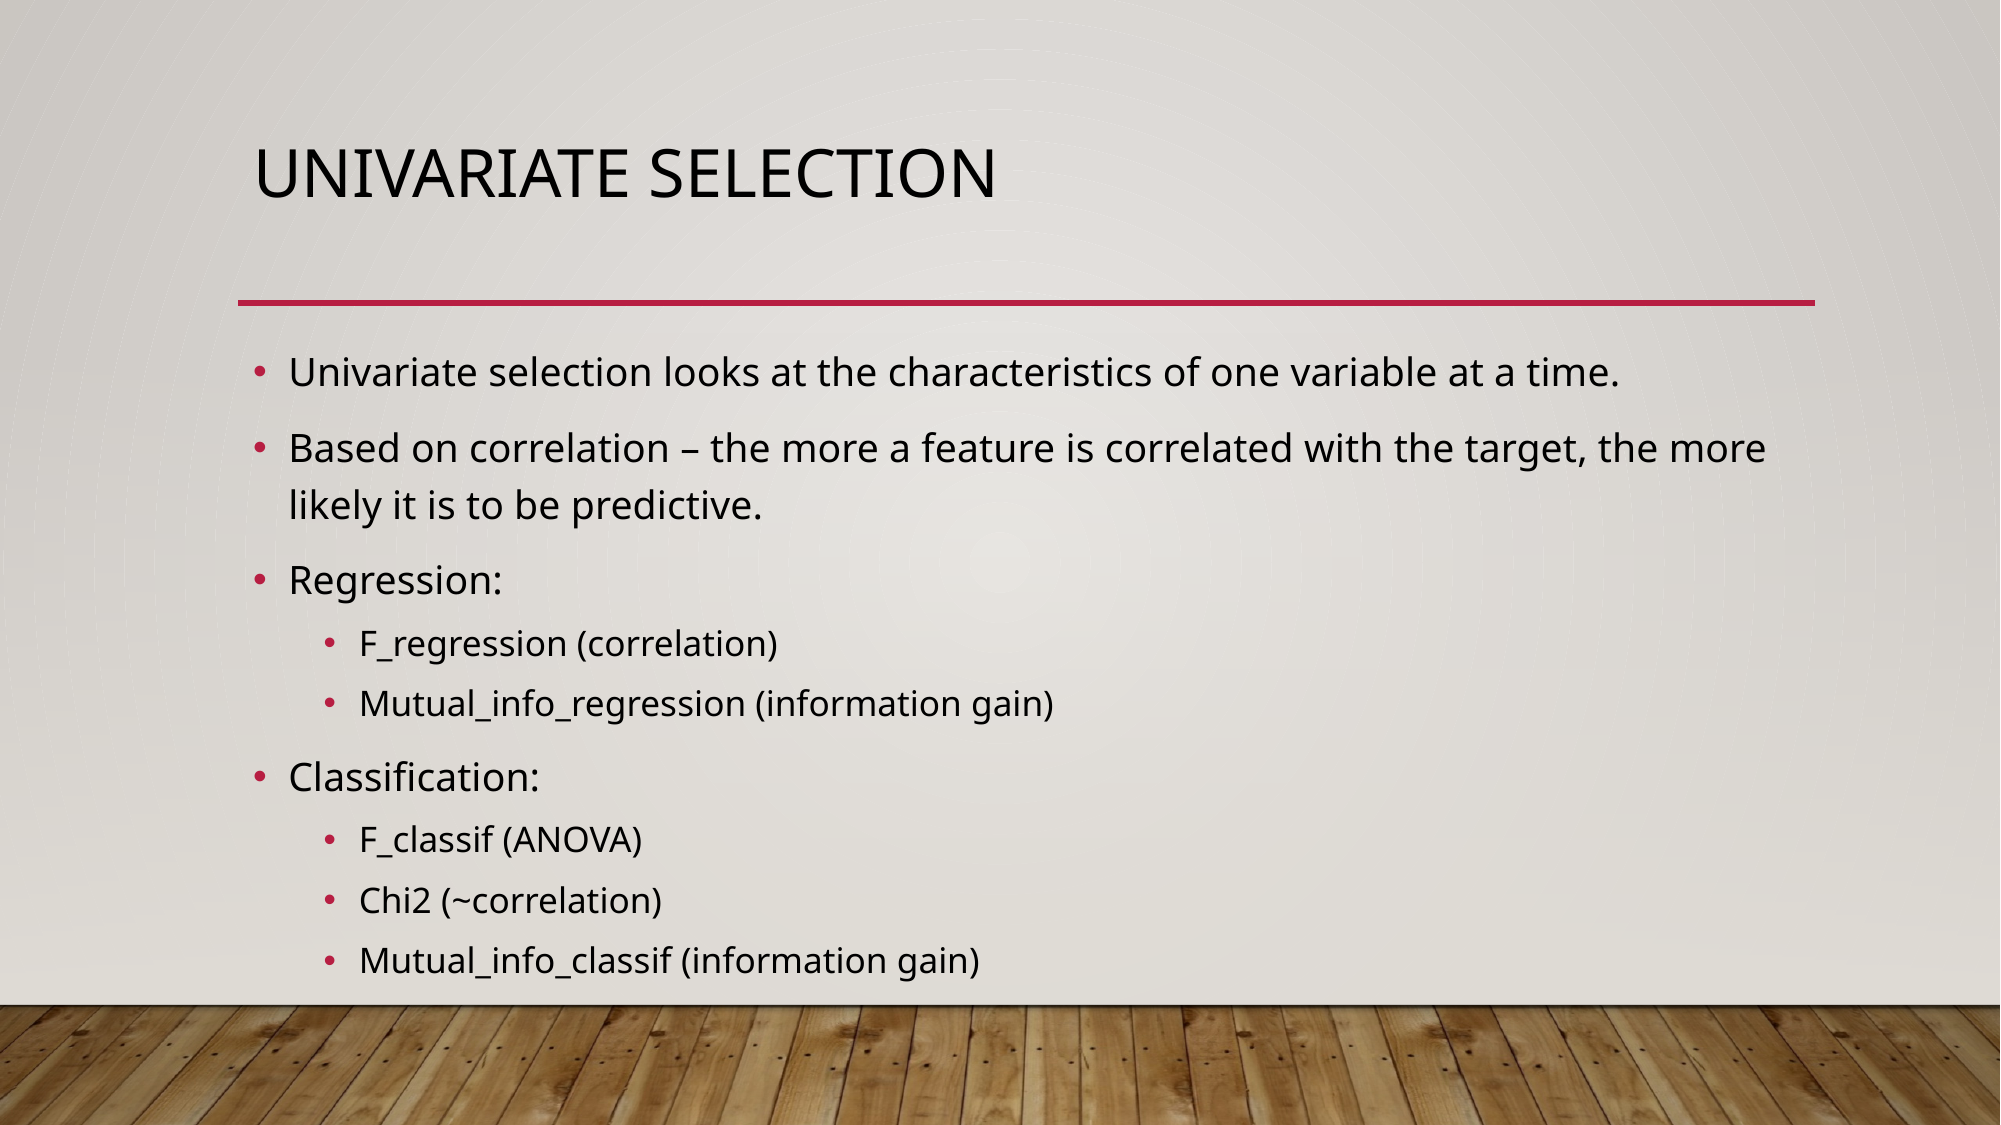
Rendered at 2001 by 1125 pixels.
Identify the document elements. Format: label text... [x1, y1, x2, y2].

title Univariate Selection [238, 131, 1814, 305]
picture [0, 1005, 2000, 1125]
list Univariate selection looks at the characteristics of one variable at a time. Based on correlation – the more a feature is correlated with the target, the more likely it is to be predictive. Regression: F_regression (correlation) Mutual_info_regression (information gain) Classification: F_classif (ANOVA) Chi2 (~correlation) Mutual_info_classif (information gain) [238, 330, 1814, 993]
